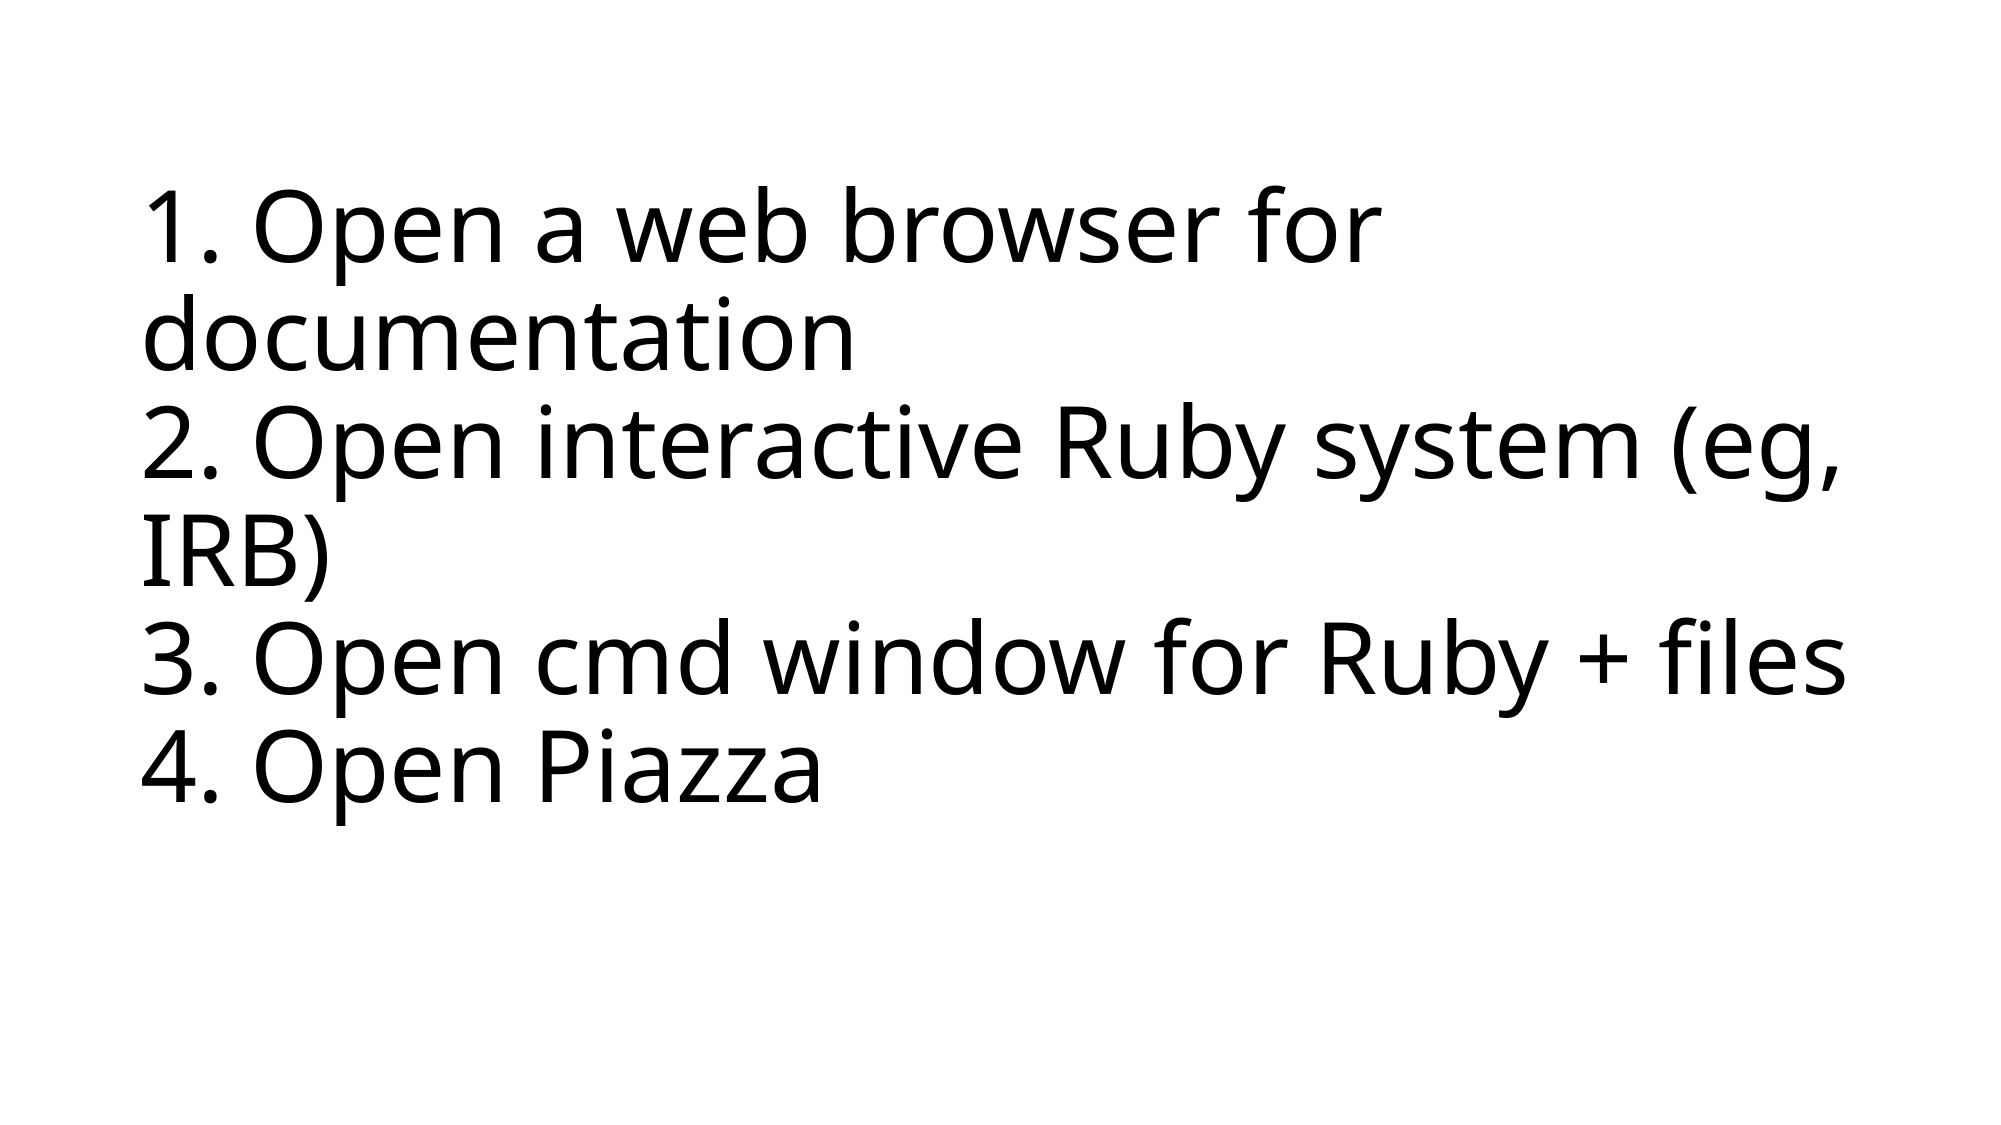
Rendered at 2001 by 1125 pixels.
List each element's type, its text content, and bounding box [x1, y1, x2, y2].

title 1. Open a web browser for documentation 2. Open interactive Ruby system (eg, IRB) 3. Open cmd window for Ruby + files 4. Open Piazza [125, 25, 1885, 1095]
